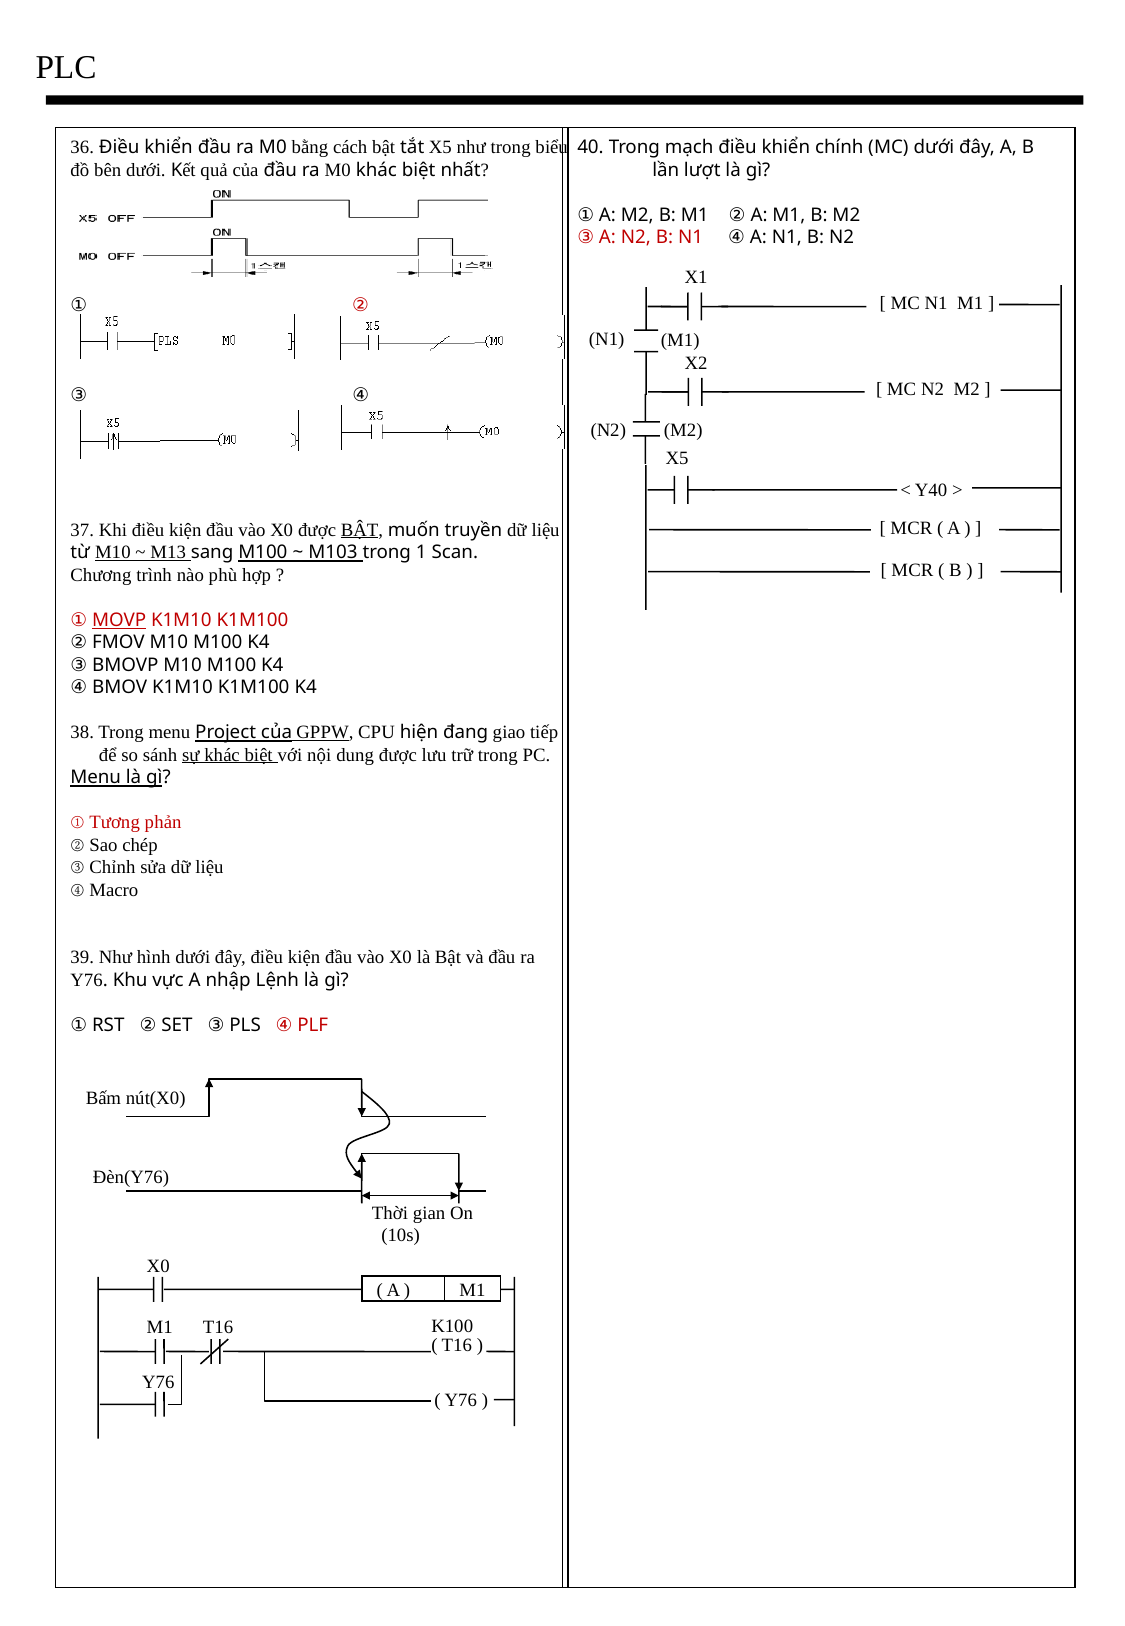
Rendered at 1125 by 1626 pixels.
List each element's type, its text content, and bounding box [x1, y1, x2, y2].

text_box 36. Điều khiển đầu ra M0 bằng cách bật tắt X5 như trong biểu đồ bên dưới. Kết quả của đầu ra M0 khác biệt nhất? ① ② ③ ④ 37. Khi điều kiện đầu vào X0 được BẬT, muốn truyền dữ liệu từ M10 ~ M13 sang M100 ~ M103 trong 1 Scan. Chương trình nào phù hợp ? ① MOVP K1M10 K1M100 ② FMOV M10 M100 K4 ③ BMOVP M10 M100 K4 ④ BMOV K1M10 K1M100 K4 38. Trong menu Project của GPPW, CPU hiện đang giao tiếp để so sánh sự khác biệt với nội dung được lưu trữ trong PC. Menu là gì? ① Tương phản ② Sao chép ③ Chỉnh sửa dữ liệu ④ Macro 39. Như hình dưới đây, điều kiện đầu vào X0 là Bật và đầu ra Y76. Khu vực A nhập Lệnh là gì? ① RST ② SET ③ PLS ④ PLF [55, 127, 562, 1588]
text_box PLC [20, 37, 112, 93]
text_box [337, 315, 567, 361]
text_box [70, 1078, 515, 1439]
text_box 40. Trong mạch điều khiển chính (MC) dưới đây, A, B lần lượt là gì? ① A: M2, B: M1 ② A: M1, B: M2 ③ A: N2, B: N1 ④ A: N1, B: N2 [562, 127, 1075, 1588]
text_box 11. Chức năng nào không phải là chức năng đại diện của rơle? ① Chức năng chuyển đổi ② Chức năng rẽ nhánh ③ Chức năng nhân đôi tốc độ ④ Chức năng bộ nhớ [562, 260, 1064, 616]
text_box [339, 404, 567, 450]
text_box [77, 409, 301, 459]
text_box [573, 257, 1062, 611]
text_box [77, 314, 298, 359]
picture [67, 186, 527, 290]
